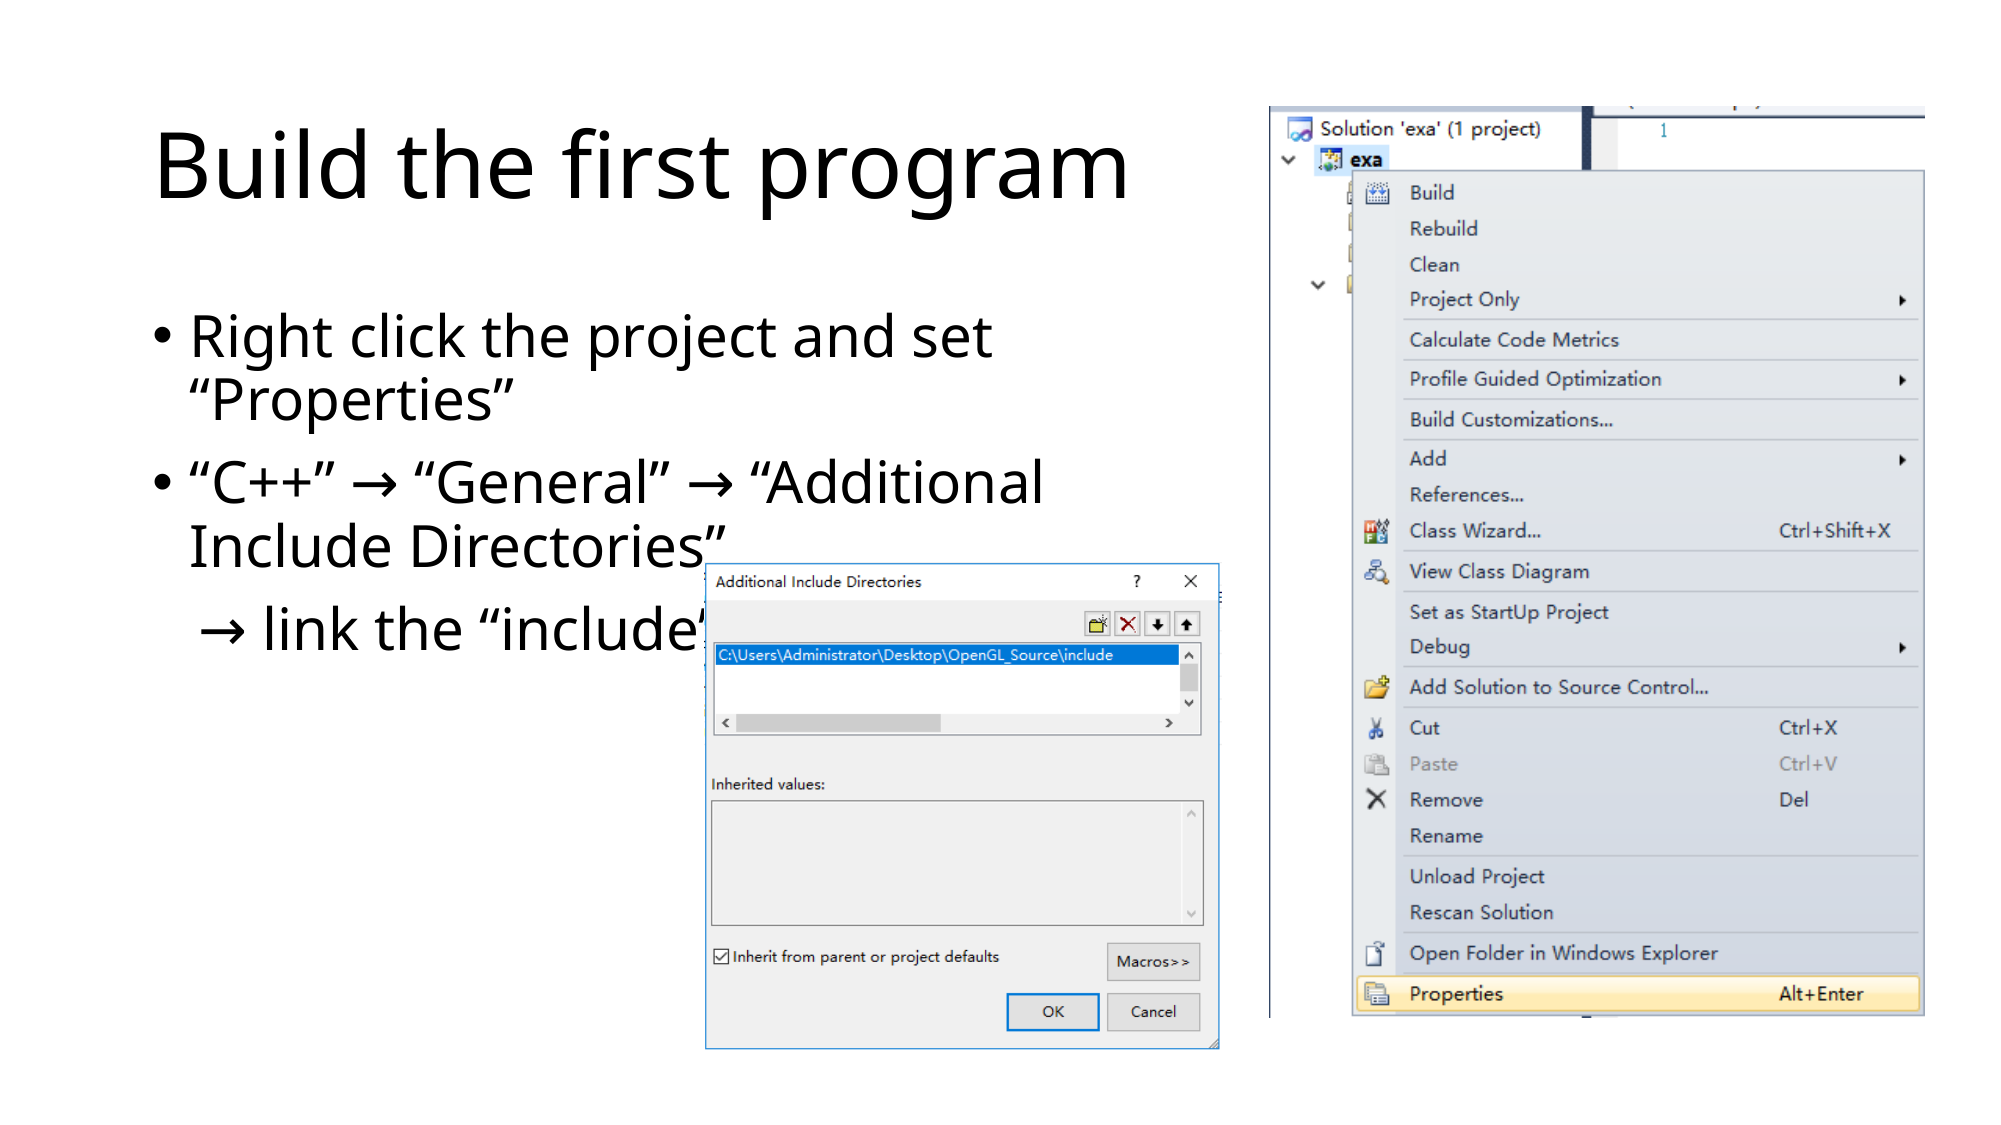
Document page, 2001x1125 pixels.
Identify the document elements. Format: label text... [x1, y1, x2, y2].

picture [1269, 106, 1925, 1018]
picture [704, 562, 1222, 1053]
list Right click the project and set “Properties” “C++” → “General” → “Additional Include Directories” → link the “include” [137, 299, 1141, 1014]
title Build the first program [137, 59, 1863, 278]
